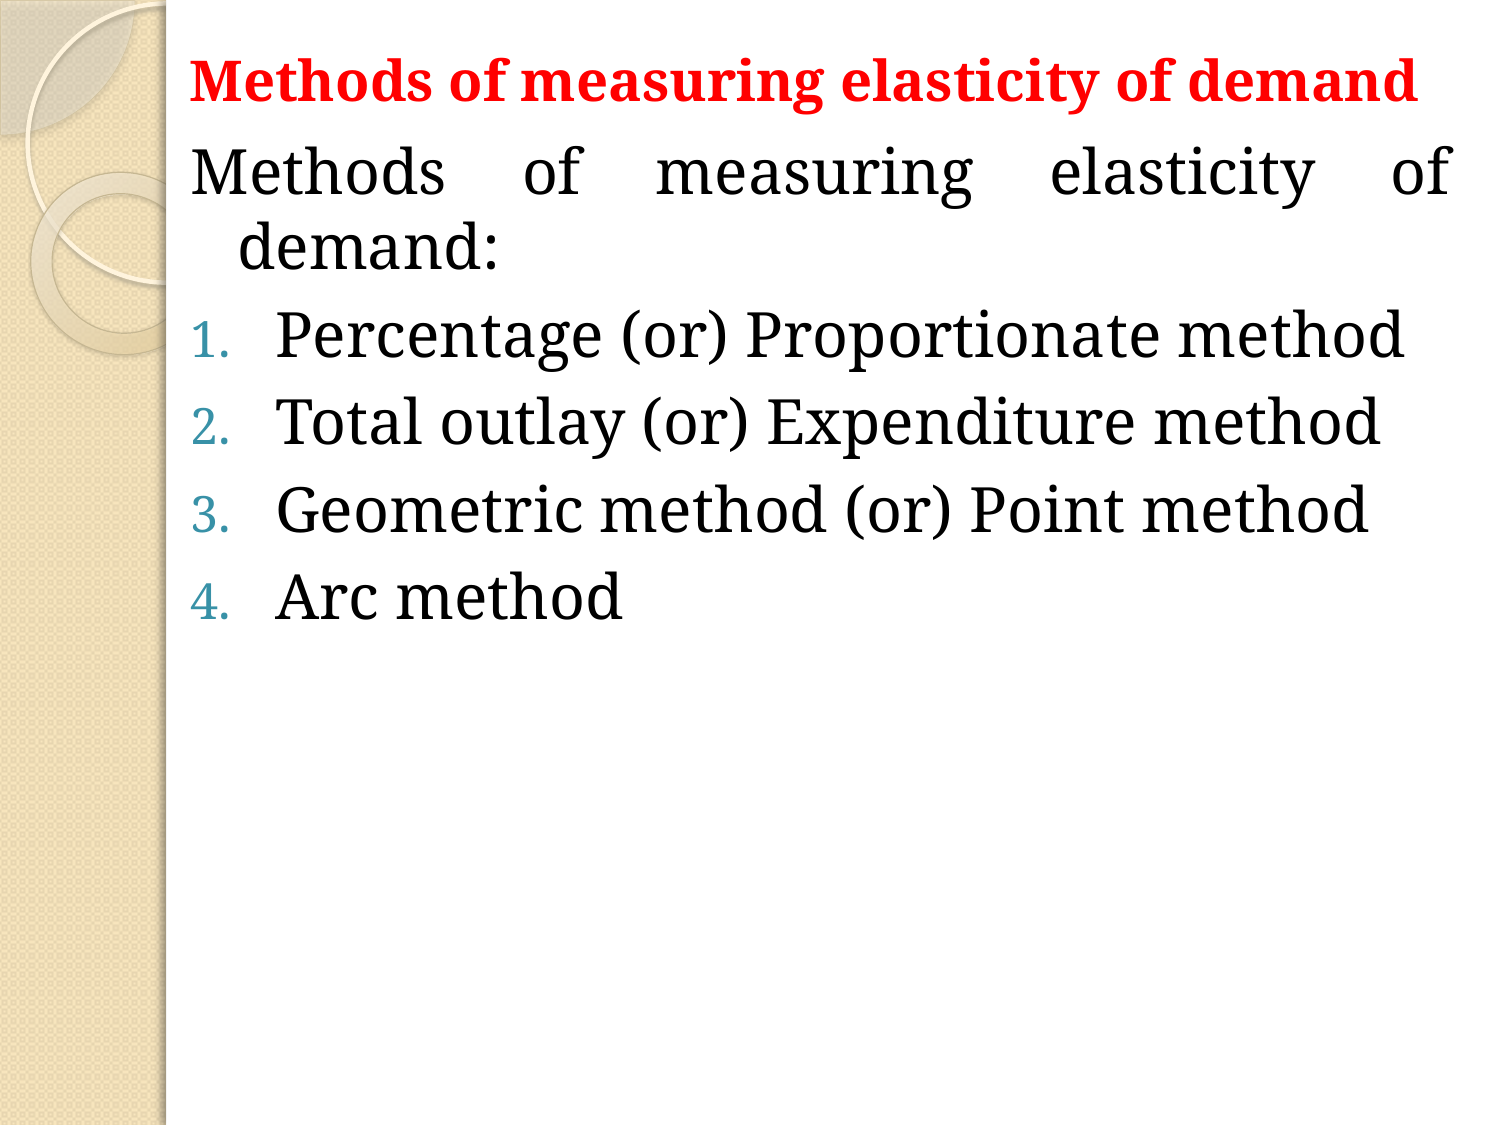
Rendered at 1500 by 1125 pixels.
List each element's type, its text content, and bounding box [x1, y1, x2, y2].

title Methods of measuring elasticity of demand [174, 45, 1466, 113]
list Methods of measuring elasticity of demand: Percentage (or) Proportionate method Total outlay (or) Expenditure method Geometric method (or) Point method Arc method [162, 125, 1466, 1088]
